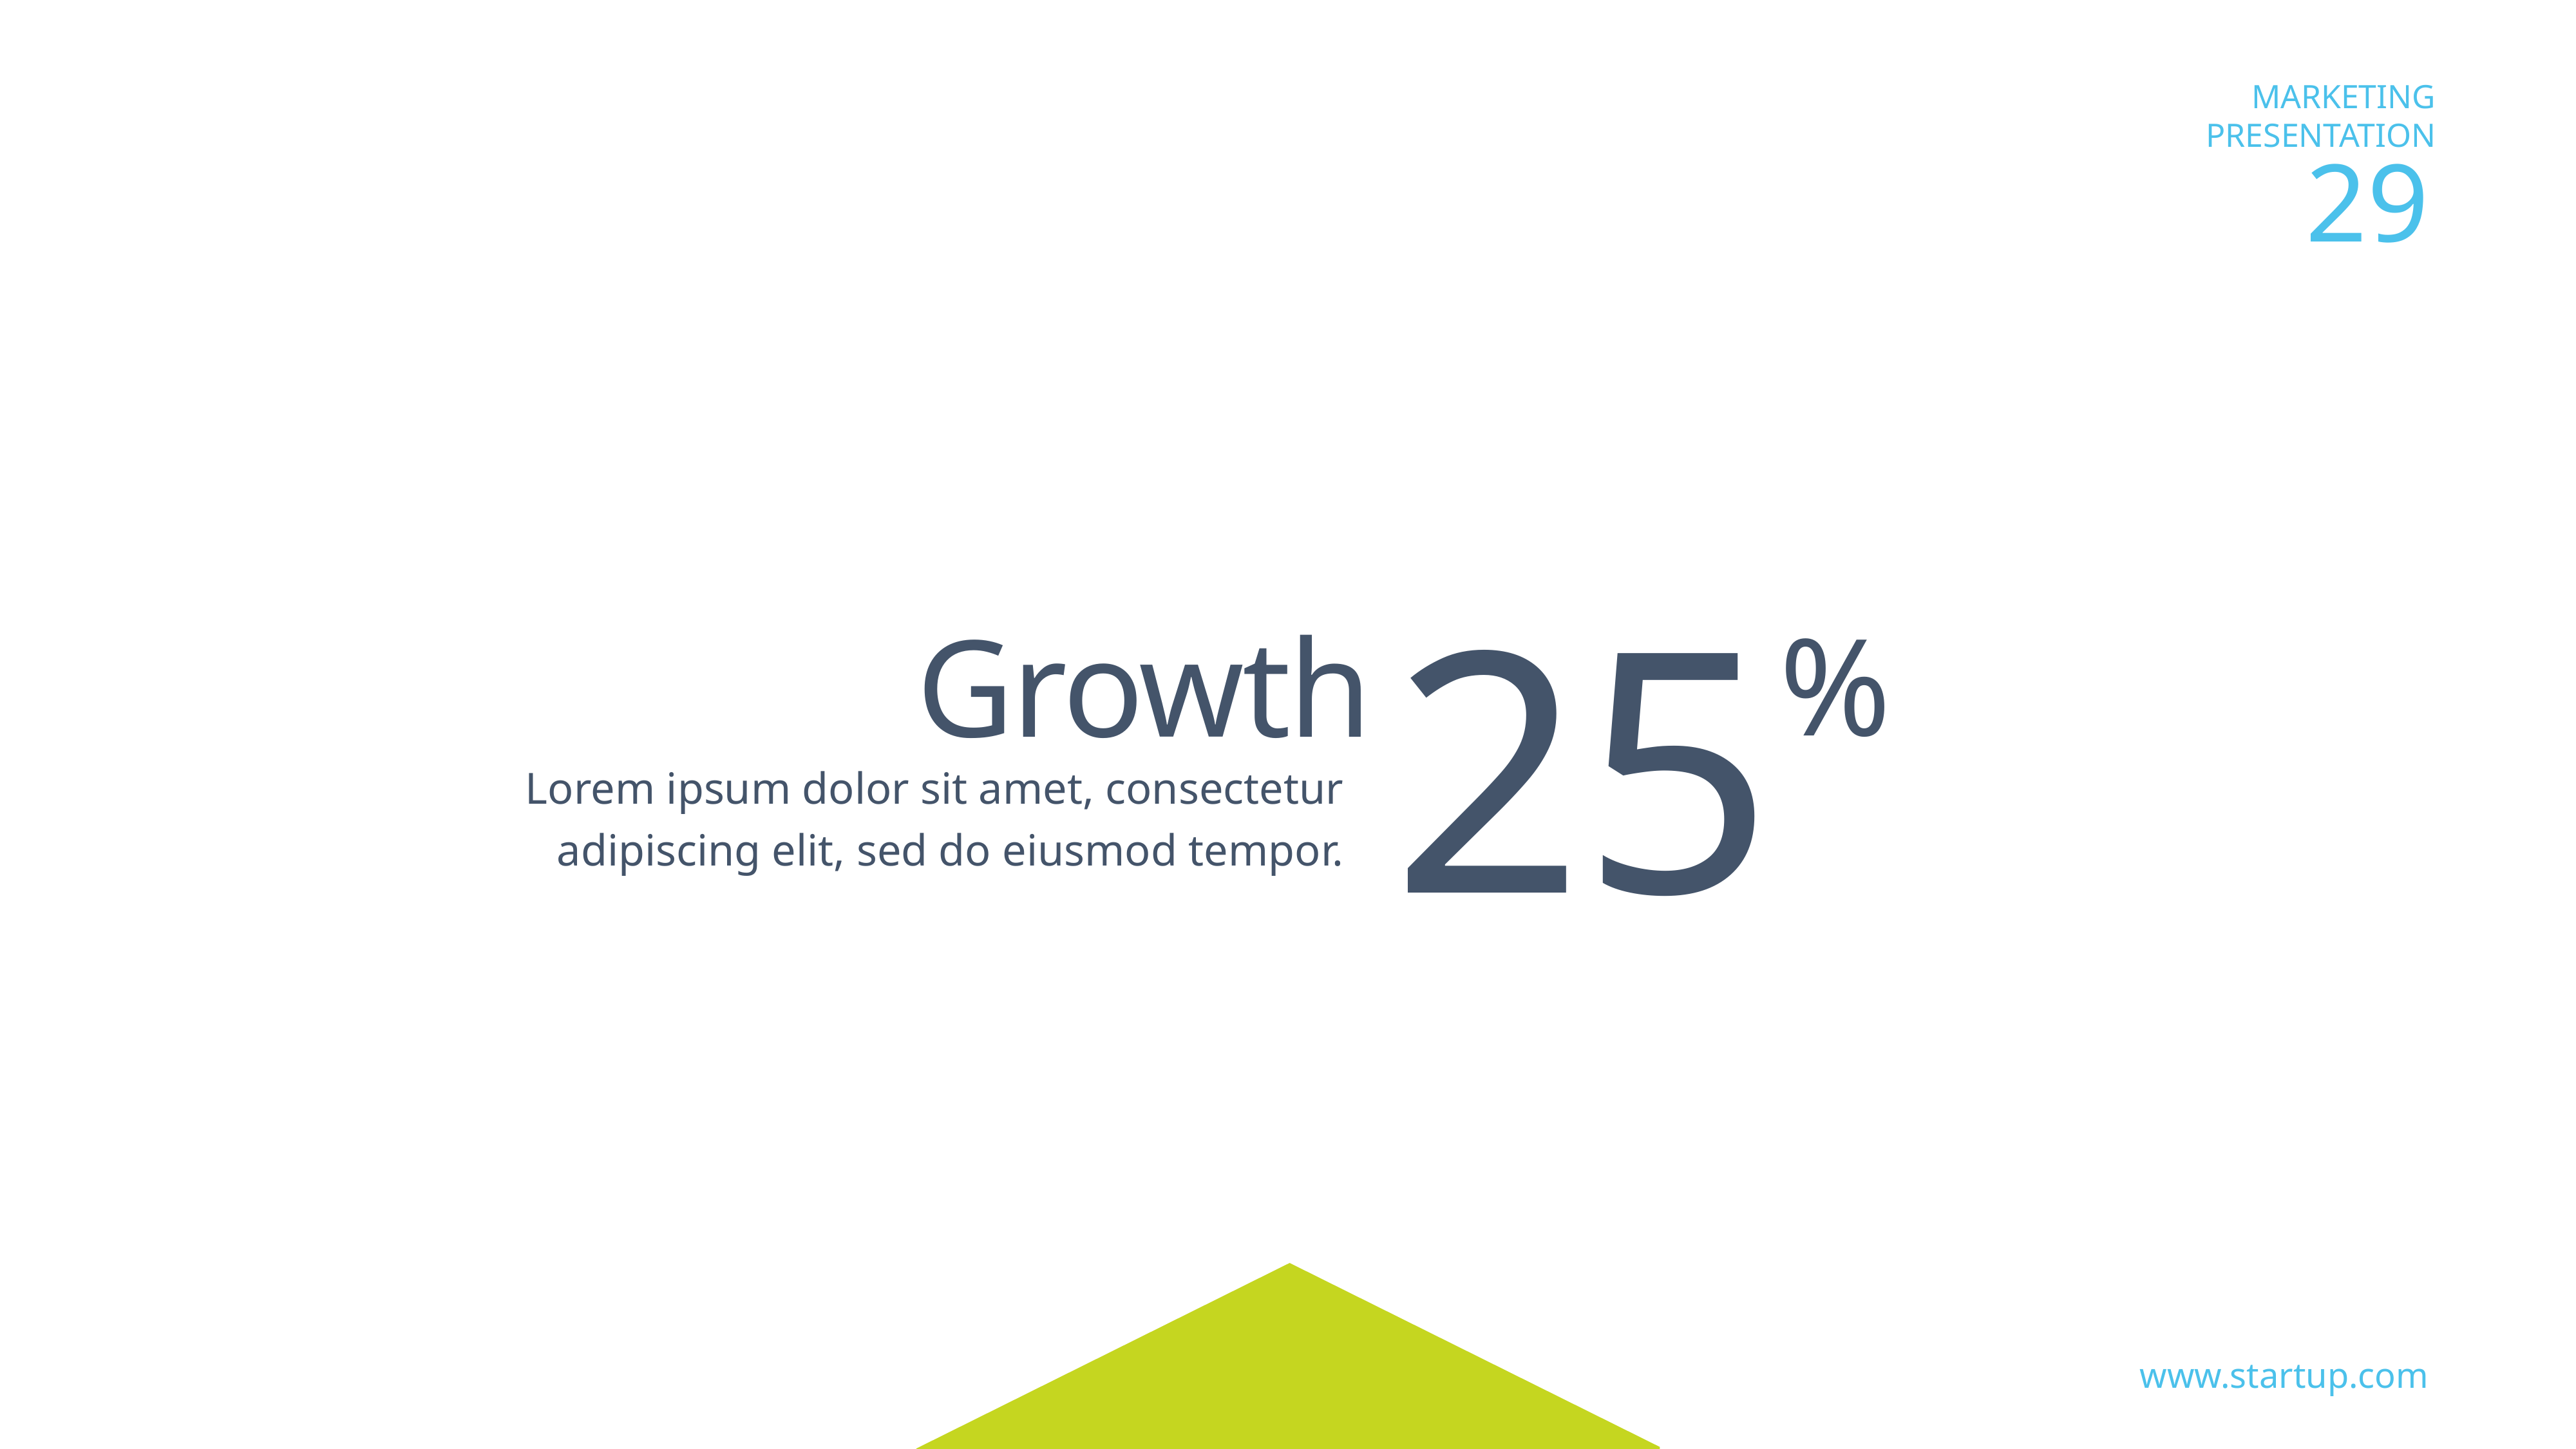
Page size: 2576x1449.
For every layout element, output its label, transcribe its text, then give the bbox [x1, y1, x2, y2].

text_box 25 [1689, 557, 1774, 960]
text_box % [1779, 601, 1891, 762]
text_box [891, 0, 1689, 1449]
text_box Lorem ipsum dolor sit amet, consectetur adipiscing elit, sed do eiusmod tempor. [297, 750, 891, 875]
